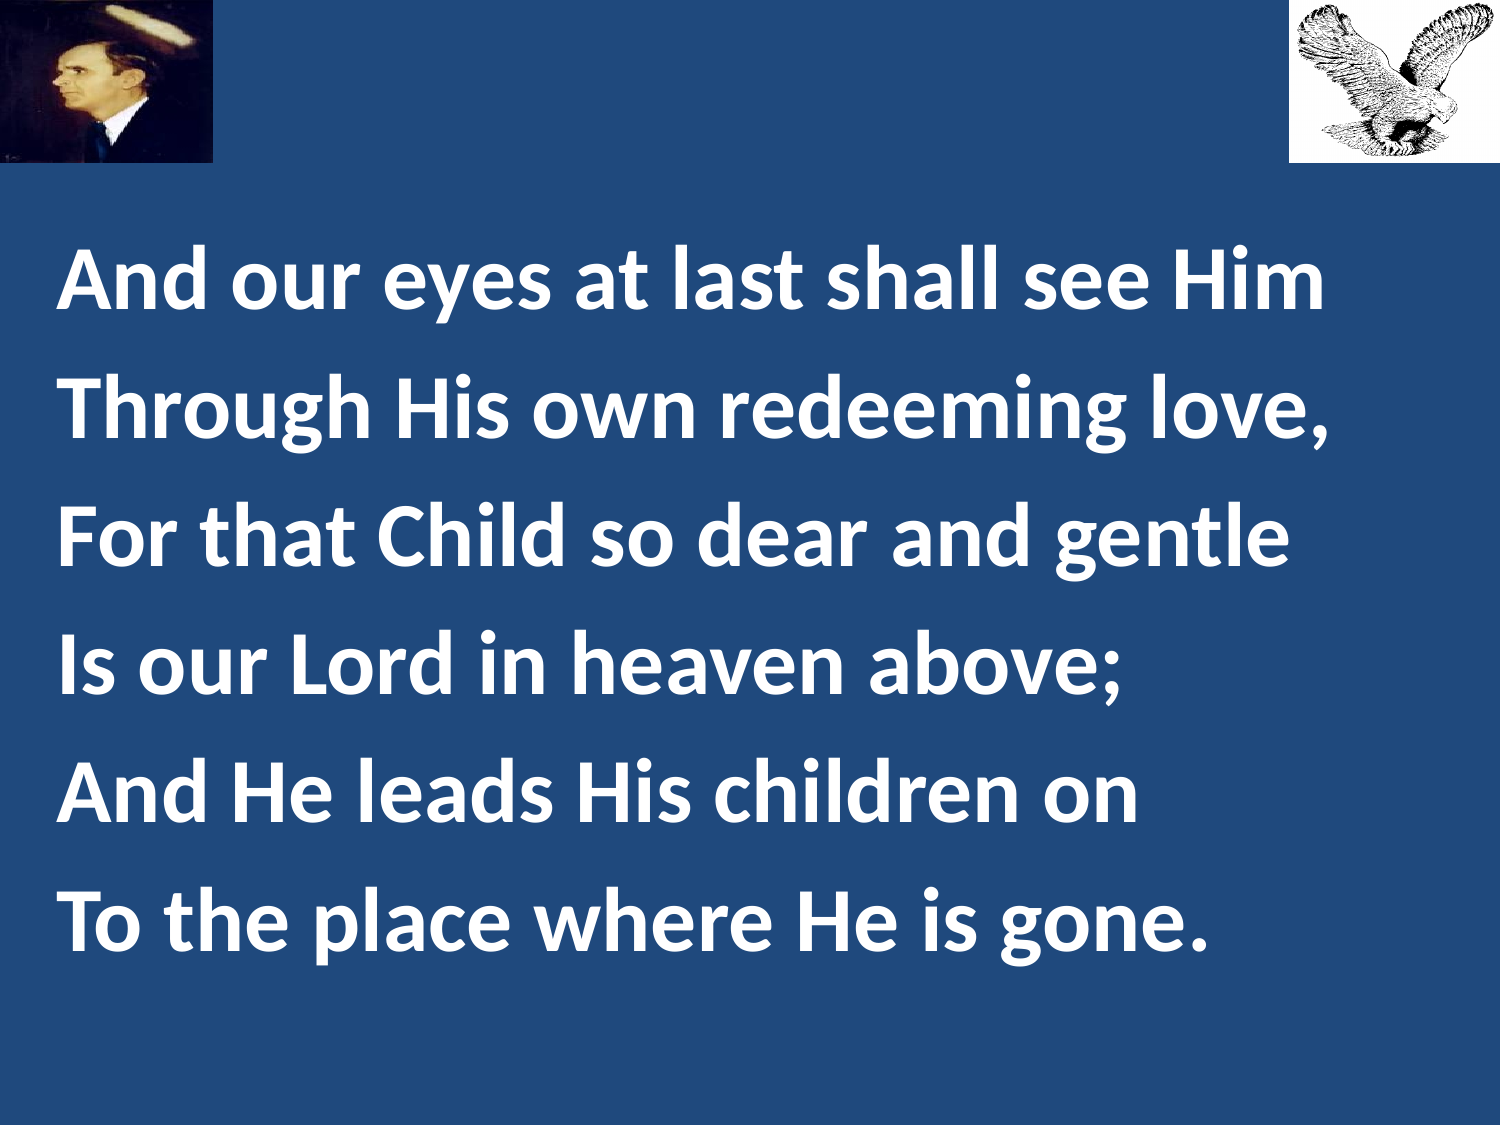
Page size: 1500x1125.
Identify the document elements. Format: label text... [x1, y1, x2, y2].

picture [1288, 0, 1500, 163]
picture [0, 0, 213, 163]
list And our eyes at last shall see Him Through His own redeeming love, For that Child so dear and gentle Is our Lord in heaven above; And He leads His children on To the place where He is gone. [41, 210, 1392, 1121]
